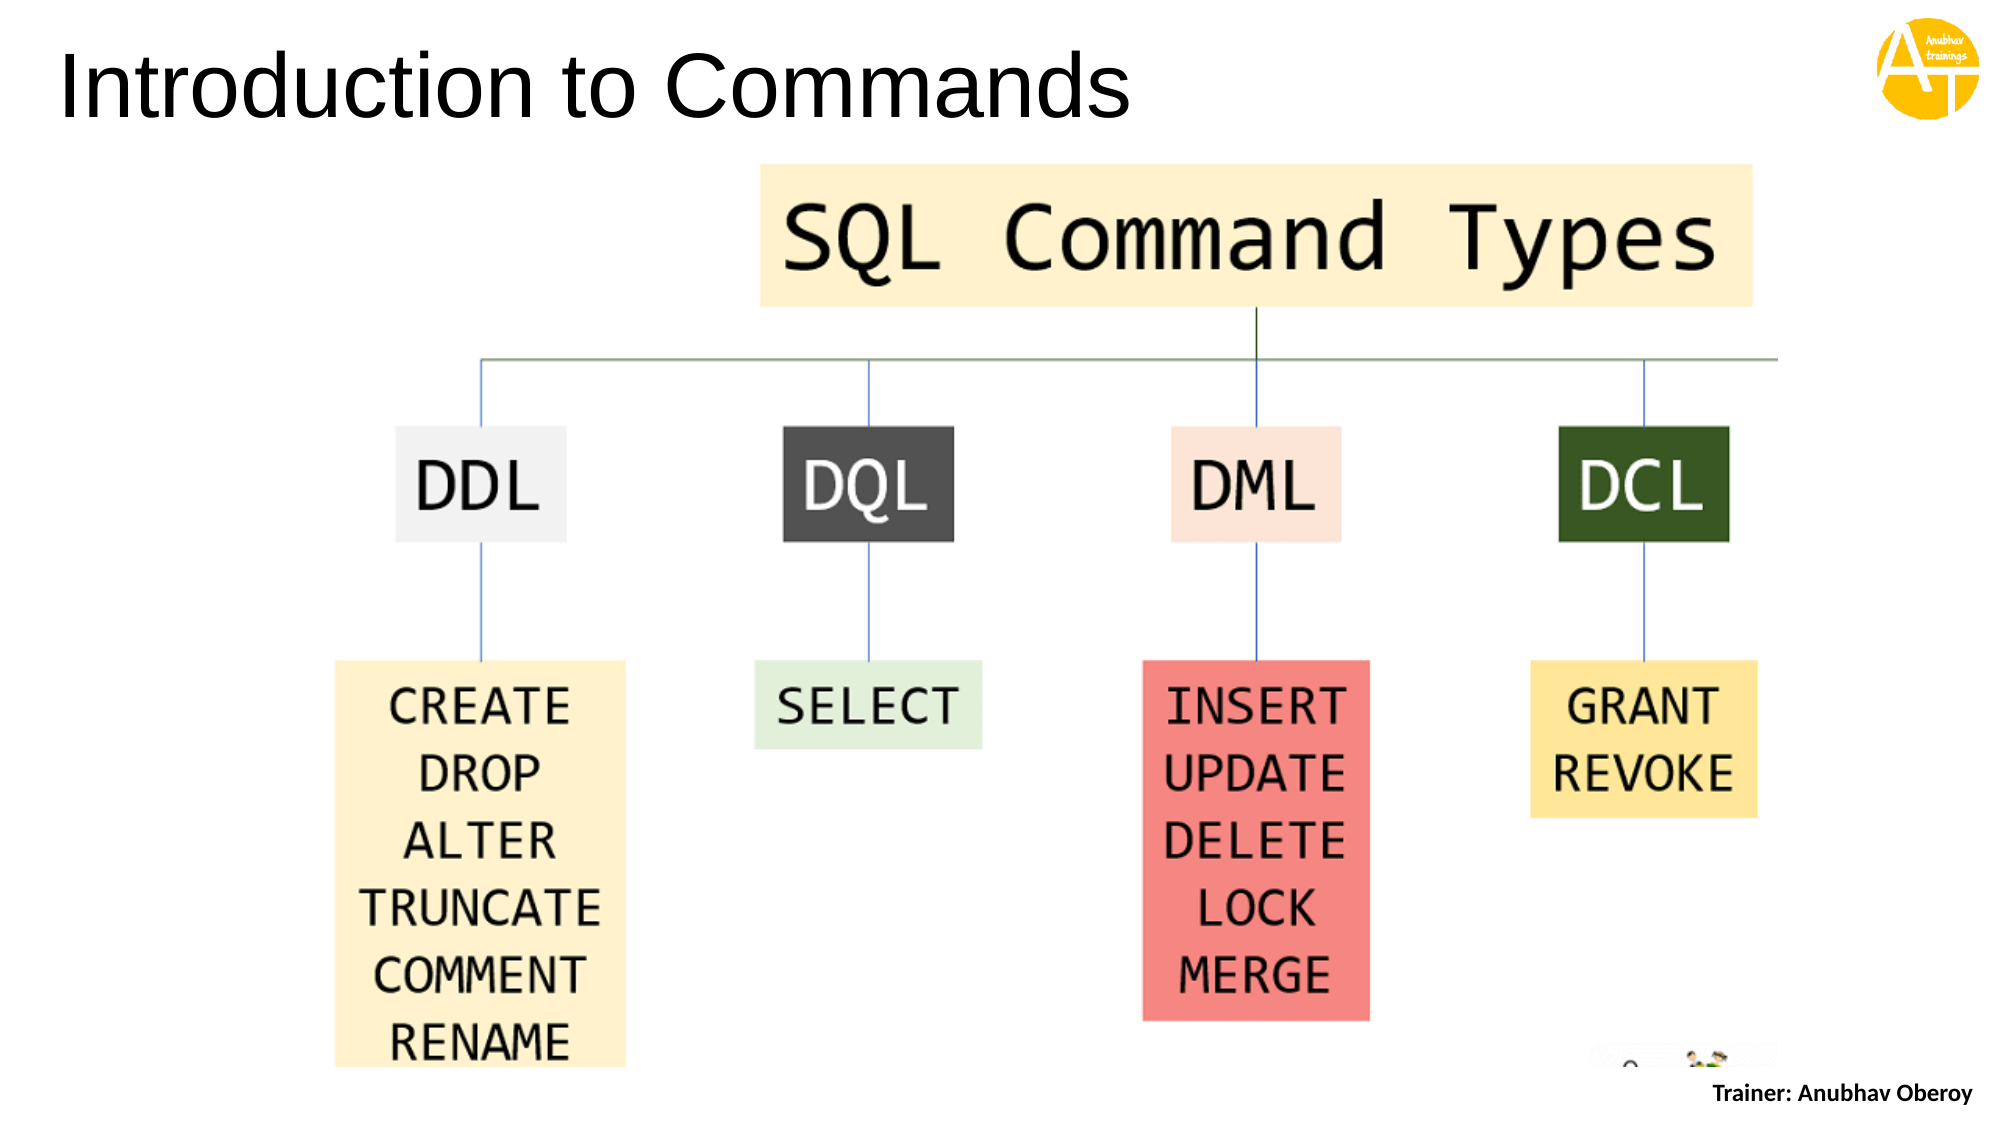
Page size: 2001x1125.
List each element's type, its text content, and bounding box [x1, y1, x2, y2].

footer Trainer: Anubhav Oberoy [1660, 1074, 2000, 1108]
picture [1866, 11, 1985, 128]
picture [212, 160, 1778, 1067]
text_box Introduction to Commands [42, 30, 1896, 148]
